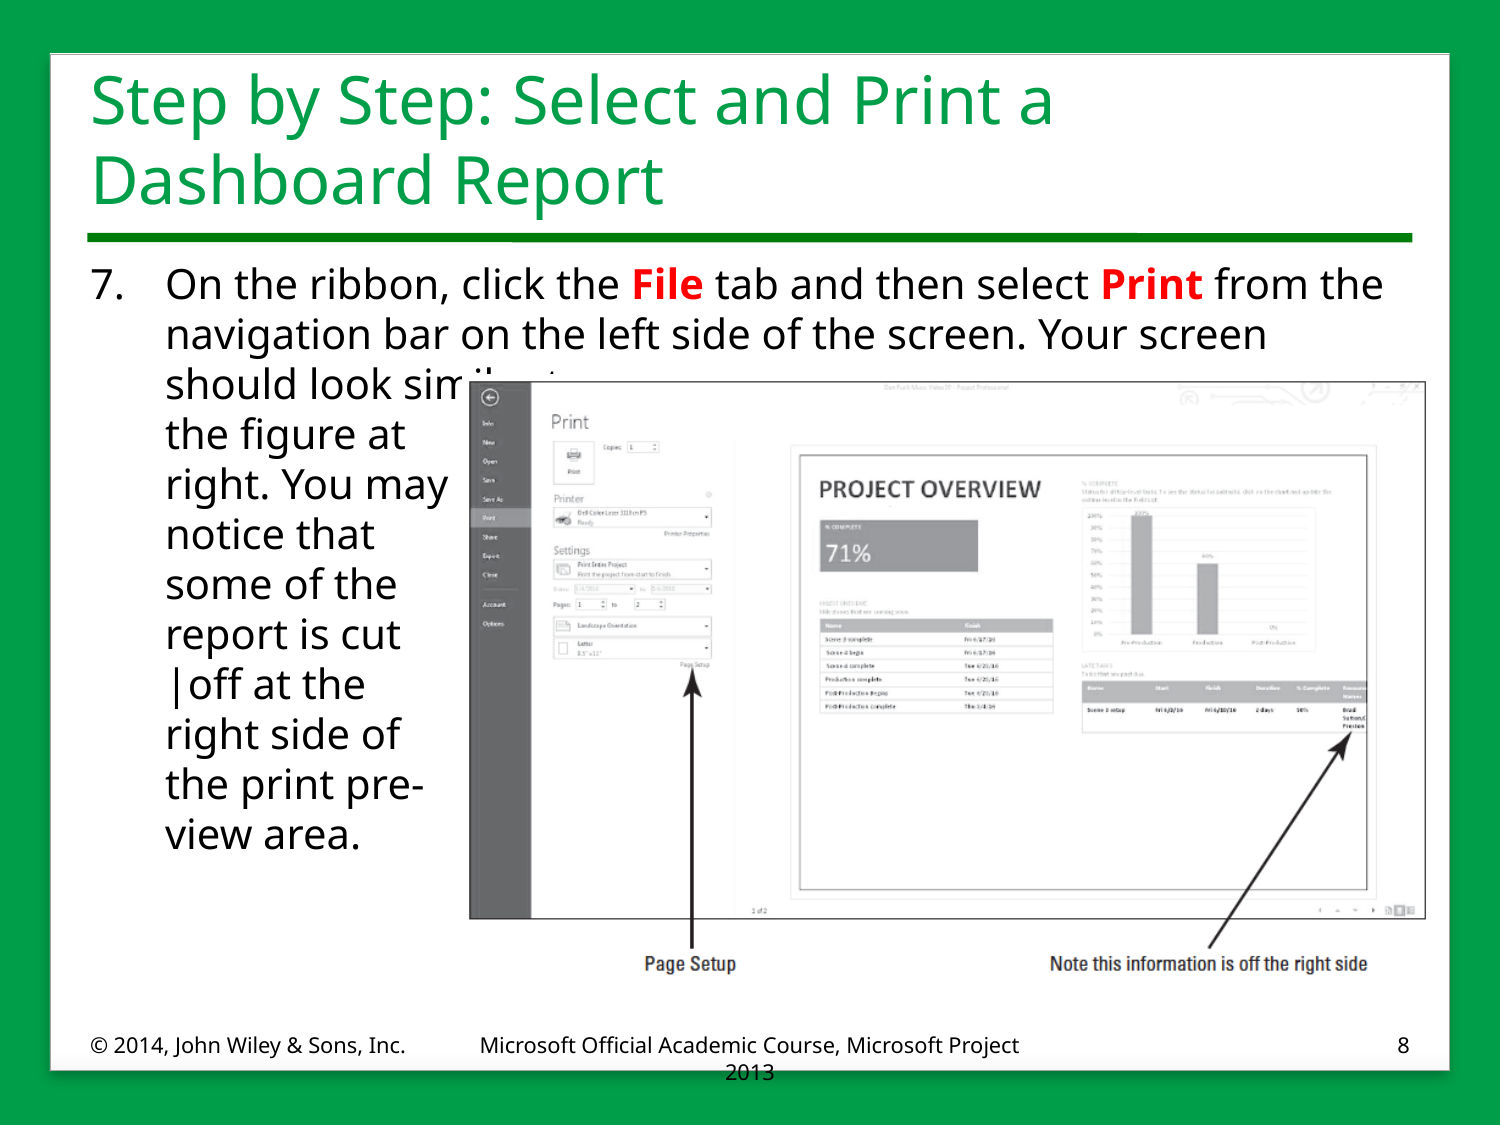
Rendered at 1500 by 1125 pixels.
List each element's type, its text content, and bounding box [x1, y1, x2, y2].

picture [462, 374, 1437, 984]
list 7. On the ribbon, click the File tab and then select Print from the navigation bar on the left side of the screen. Your screen should look similar to the figure at right. You may notice that some of the report is cut |off at the right side of the print pre- view area. [75, 249, 1425, 1063]
title Step by Step: Select and Print a Dashboard Report [74, 74, 1426, 226]
slide_number 8 [1074, 1024, 1426, 1103]
slide_number © 2014, John Wiley & Sons, Inc. [74, 1024, 426, 1103]
footer Microsoft Official Academic Course, Microsoft Project 2013 [449, 1024, 1051, 1103]
